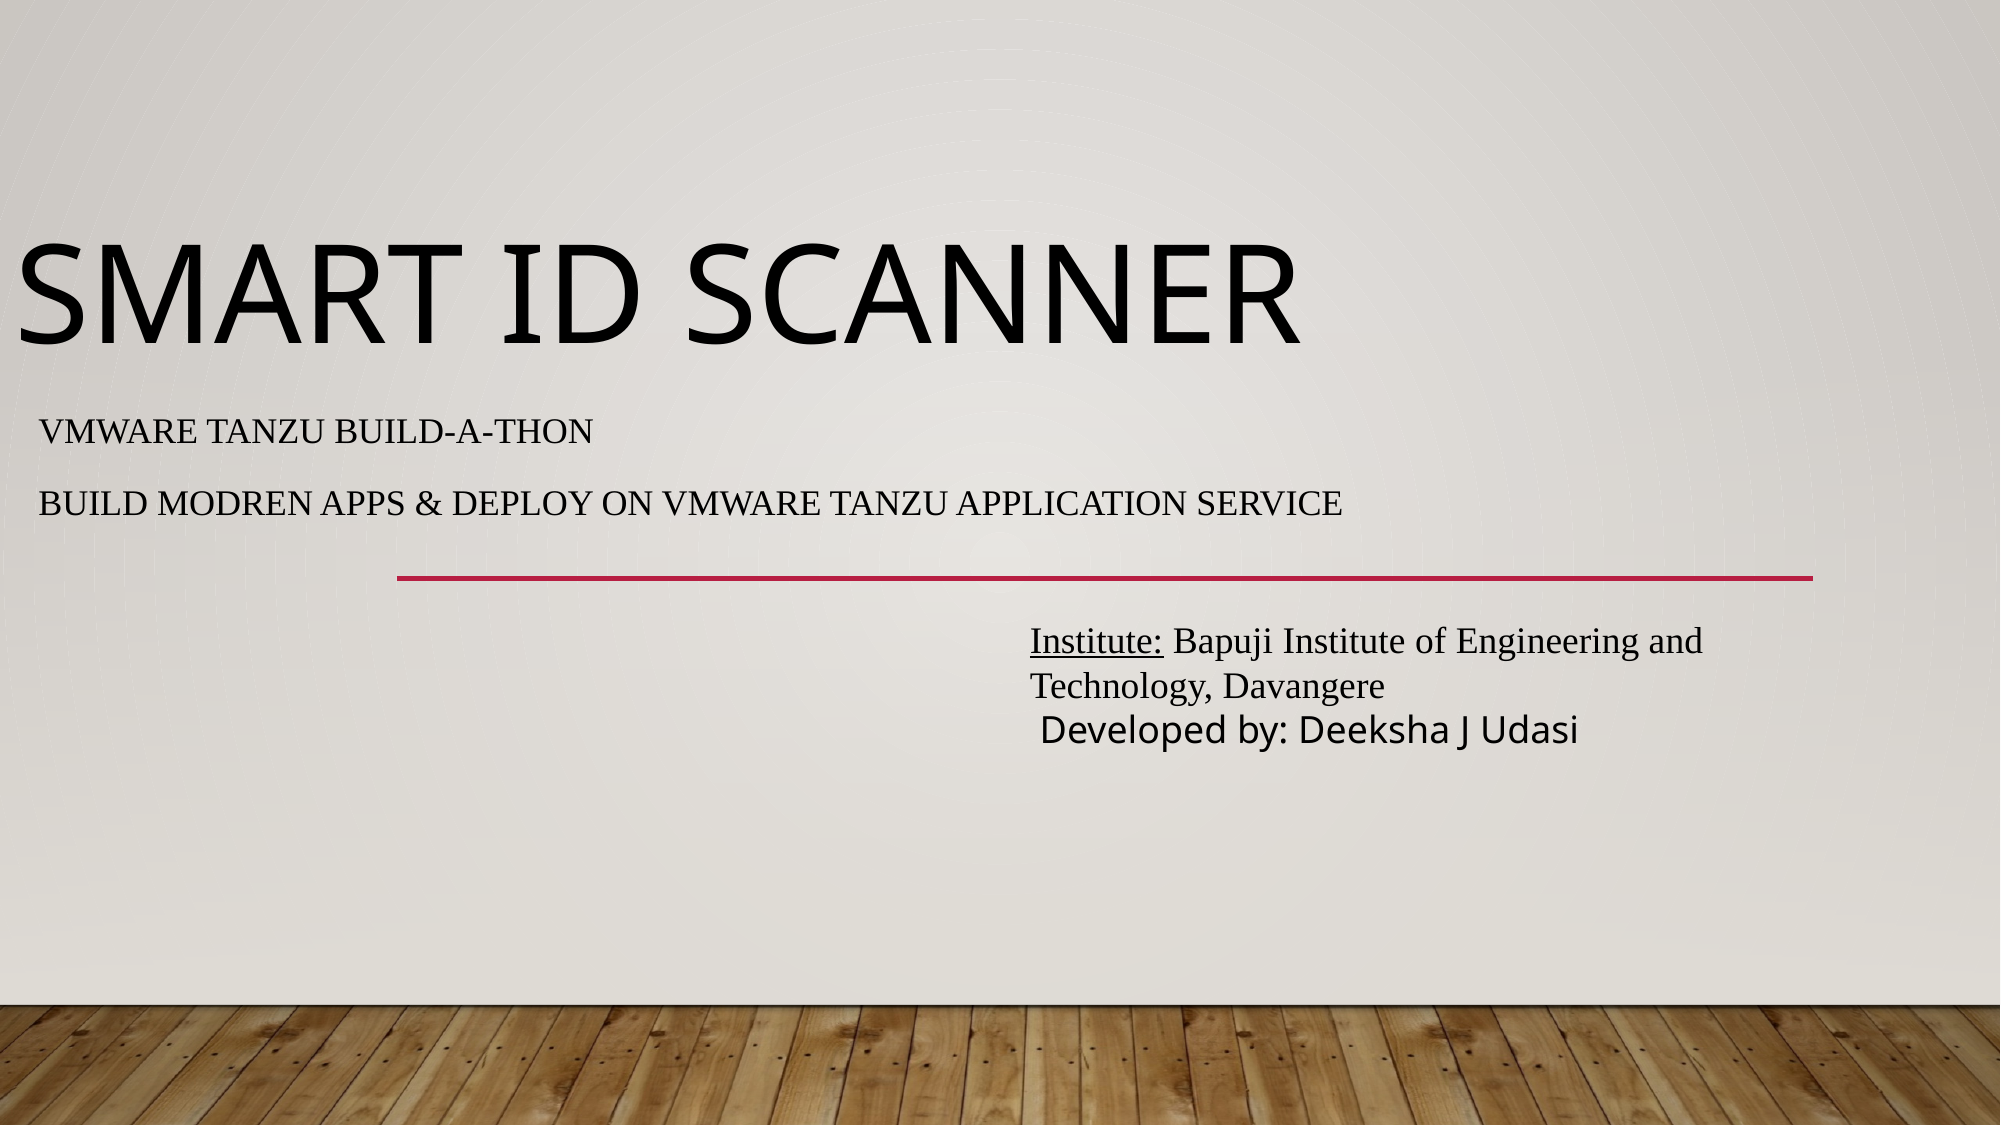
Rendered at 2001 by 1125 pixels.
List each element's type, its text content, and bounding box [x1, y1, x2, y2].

picture [0, 1005, 2000, 1125]
title Smart id scanner [0, 188, 1417, 374]
subtitle VMware Tanzu Build-A-Thon Build Modren Apps & Deploy on VMware Tanzu Application Service [23, 384, 1441, 538]
text_box Institute: Bapuji Institute of Engineering and Technology, Davangere Developed by: Deeksha J Udasi [1014, 608, 1910, 759]
